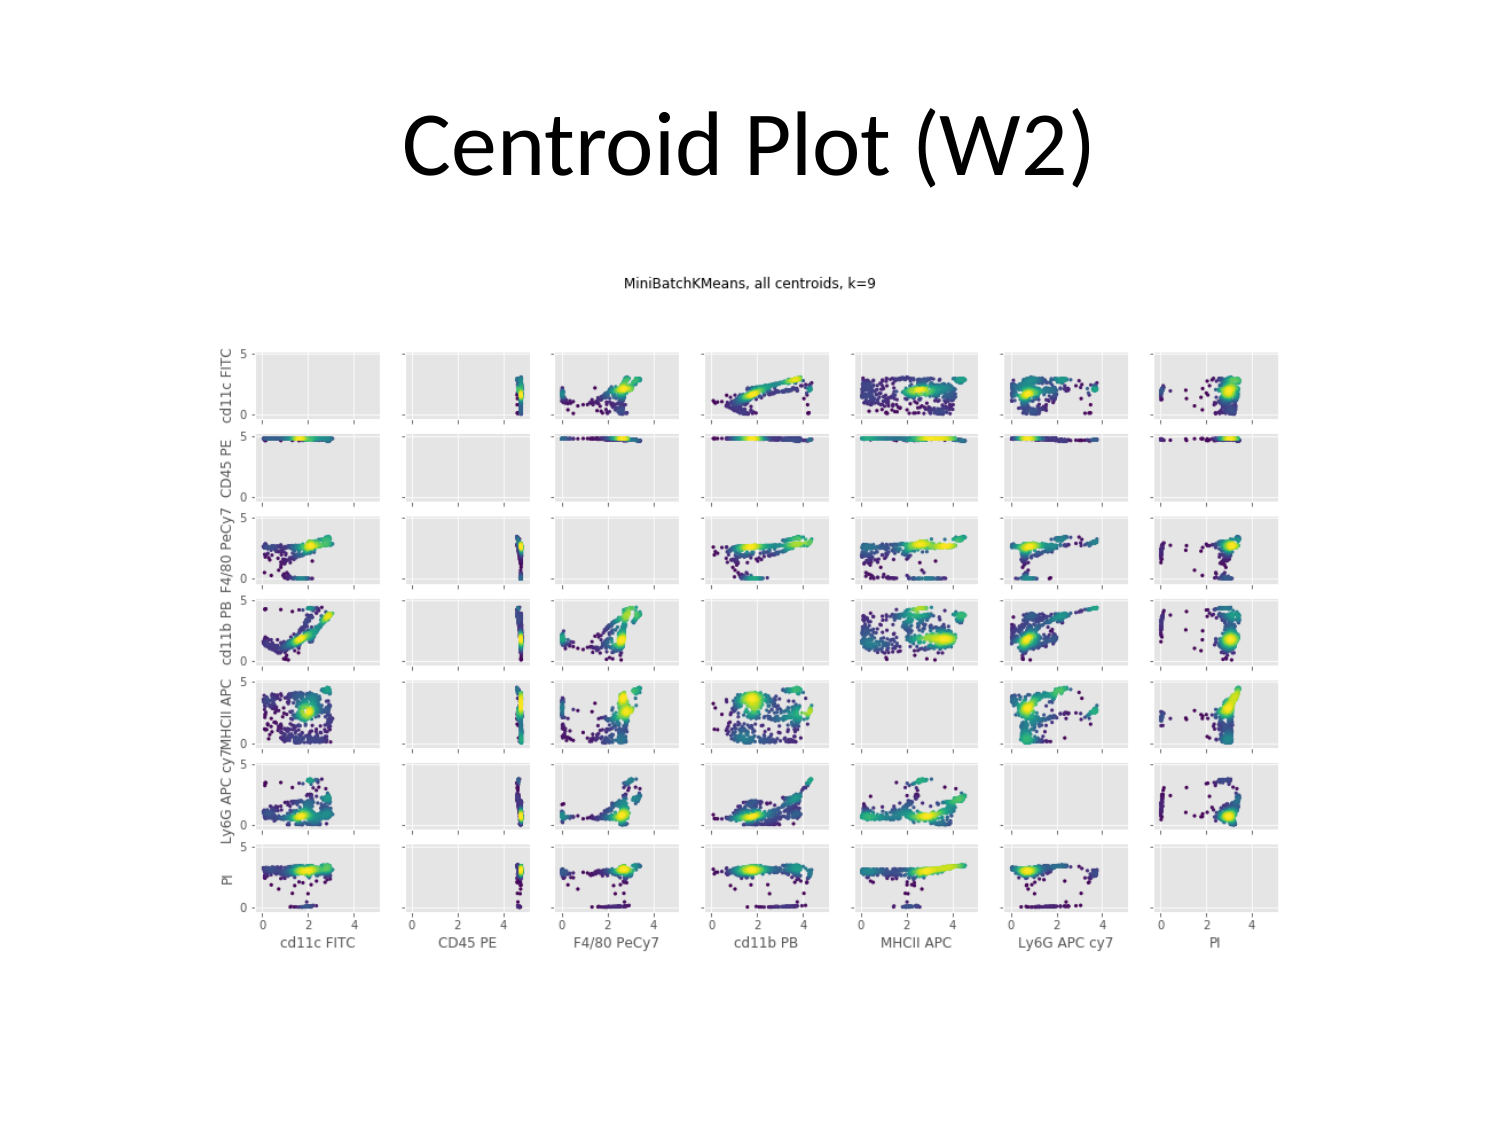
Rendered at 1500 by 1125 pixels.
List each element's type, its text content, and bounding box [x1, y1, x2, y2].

title Centroid Plot (W2) [75, 45, 1425, 233]
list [89, 262, 1411, 1006]
